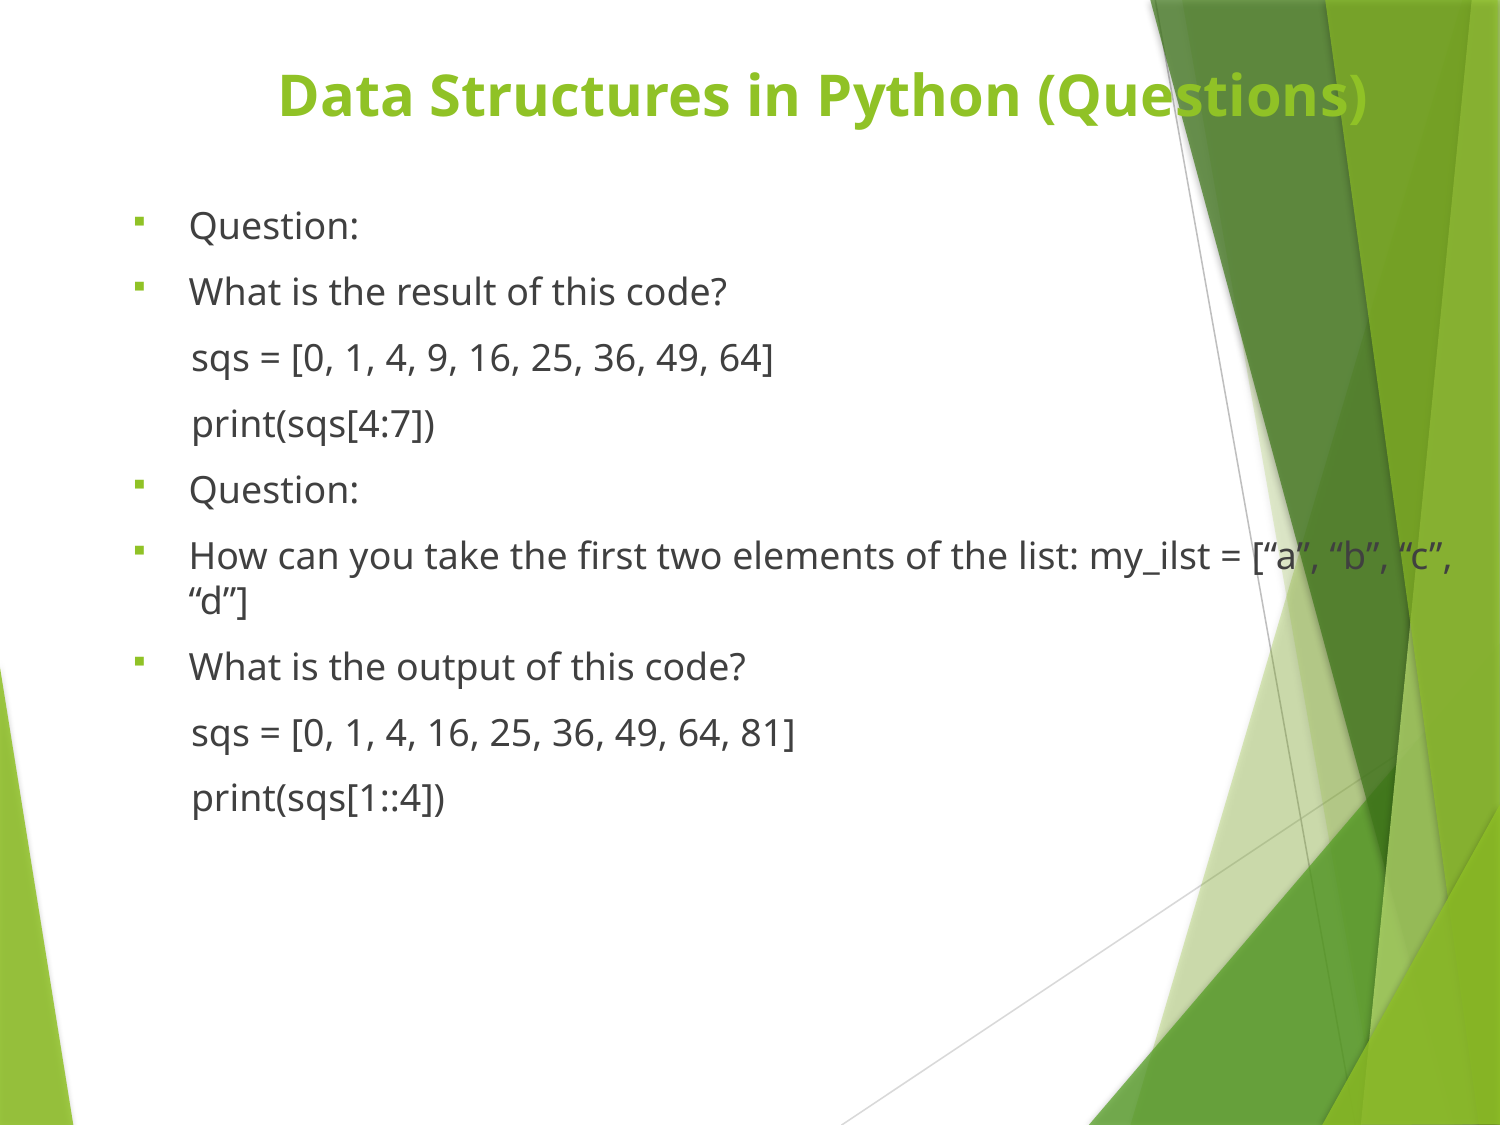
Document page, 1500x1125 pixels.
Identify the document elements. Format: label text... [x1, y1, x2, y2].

list Question: What is the result of this code? sqs = [0, 1, 4, 9, 16, 25, 36, 49, 64] print(sqs[4:7]) Question: How can you take the first two elements of the list: my_ilst = [“a”, “b”, “c”, “d”] What is the output of this code? sqs = [0, 1, 4, 16, 25, 36, 49, 64, 81] print(sqs[1::4]) [117, 195, 1500, 1040]
title Data Structures in Python (Questions) [262, 51, 1500, 137]
